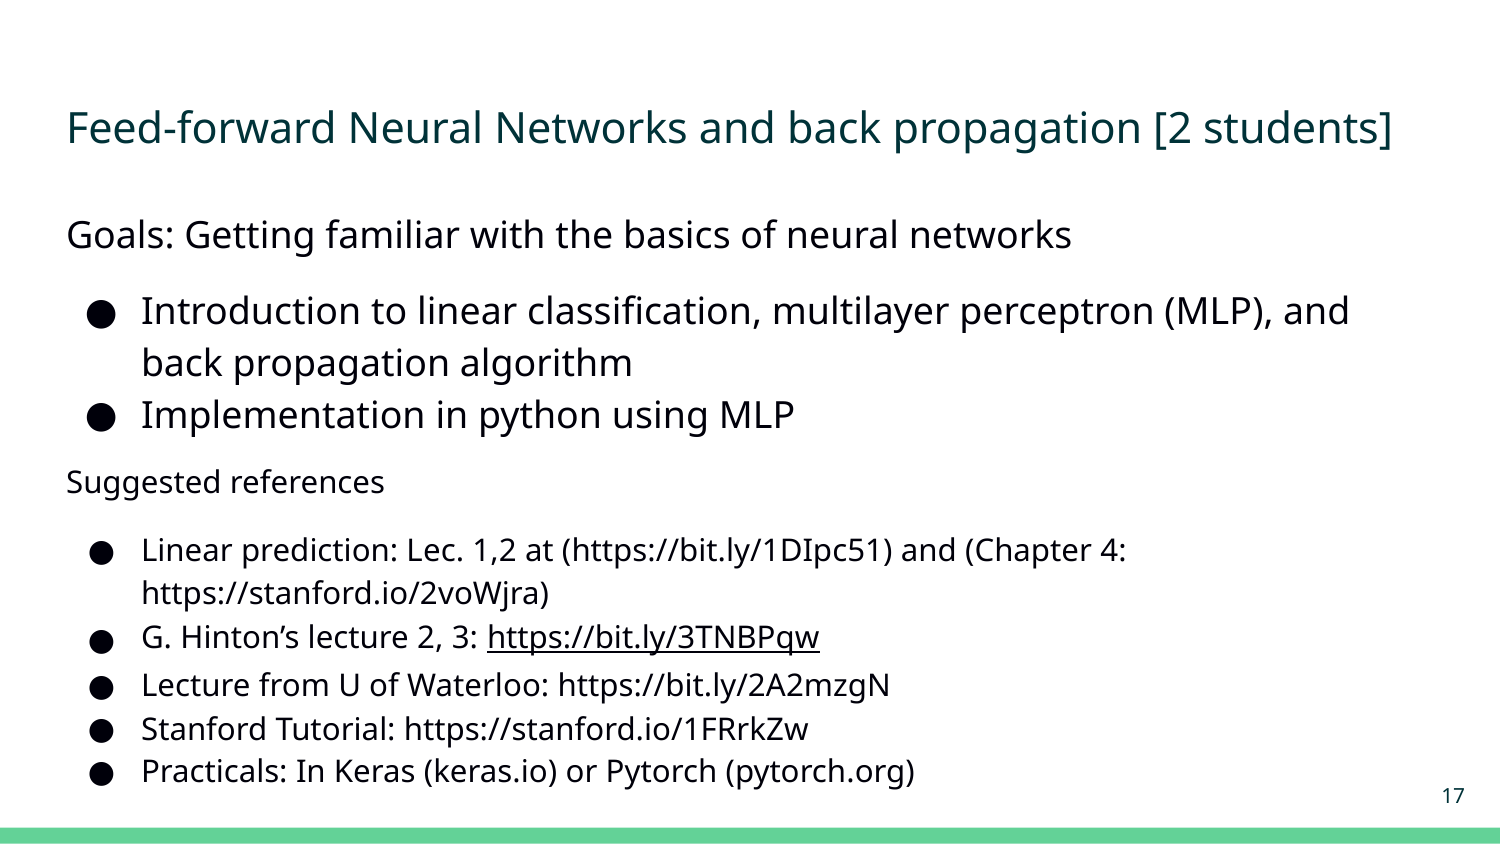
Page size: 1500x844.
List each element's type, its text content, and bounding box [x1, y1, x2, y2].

slide_number ‹#› [1389, 764, 1480, 830]
title Feed-forward Neural Networks and back propagation [2 students] [51, 72, 1449, 167]
list Goals: Getting familiar with the basics of neural networks Introduction to linear classification, multilayer perceptron (MLP), and back propagation algorithm Implementation in python using MLP Suggested references Linear prediction: Lec. 1,2 at (https://bit.ly/1DIpc51) and (Chapter 4: https://stanford.io/2voWjra) G. Hinton’s lecture 2, 3: https://bit.ly/3TNBPqw Lecture from U of Waterloo: https://bit.ly/2A2mzgN Stanford Tutorial: https://stanford.io/1FRrkZw Practicals: In Keras (keras.io) or Pytorch (pytorch.org) [51, 189, 1449, 750]
